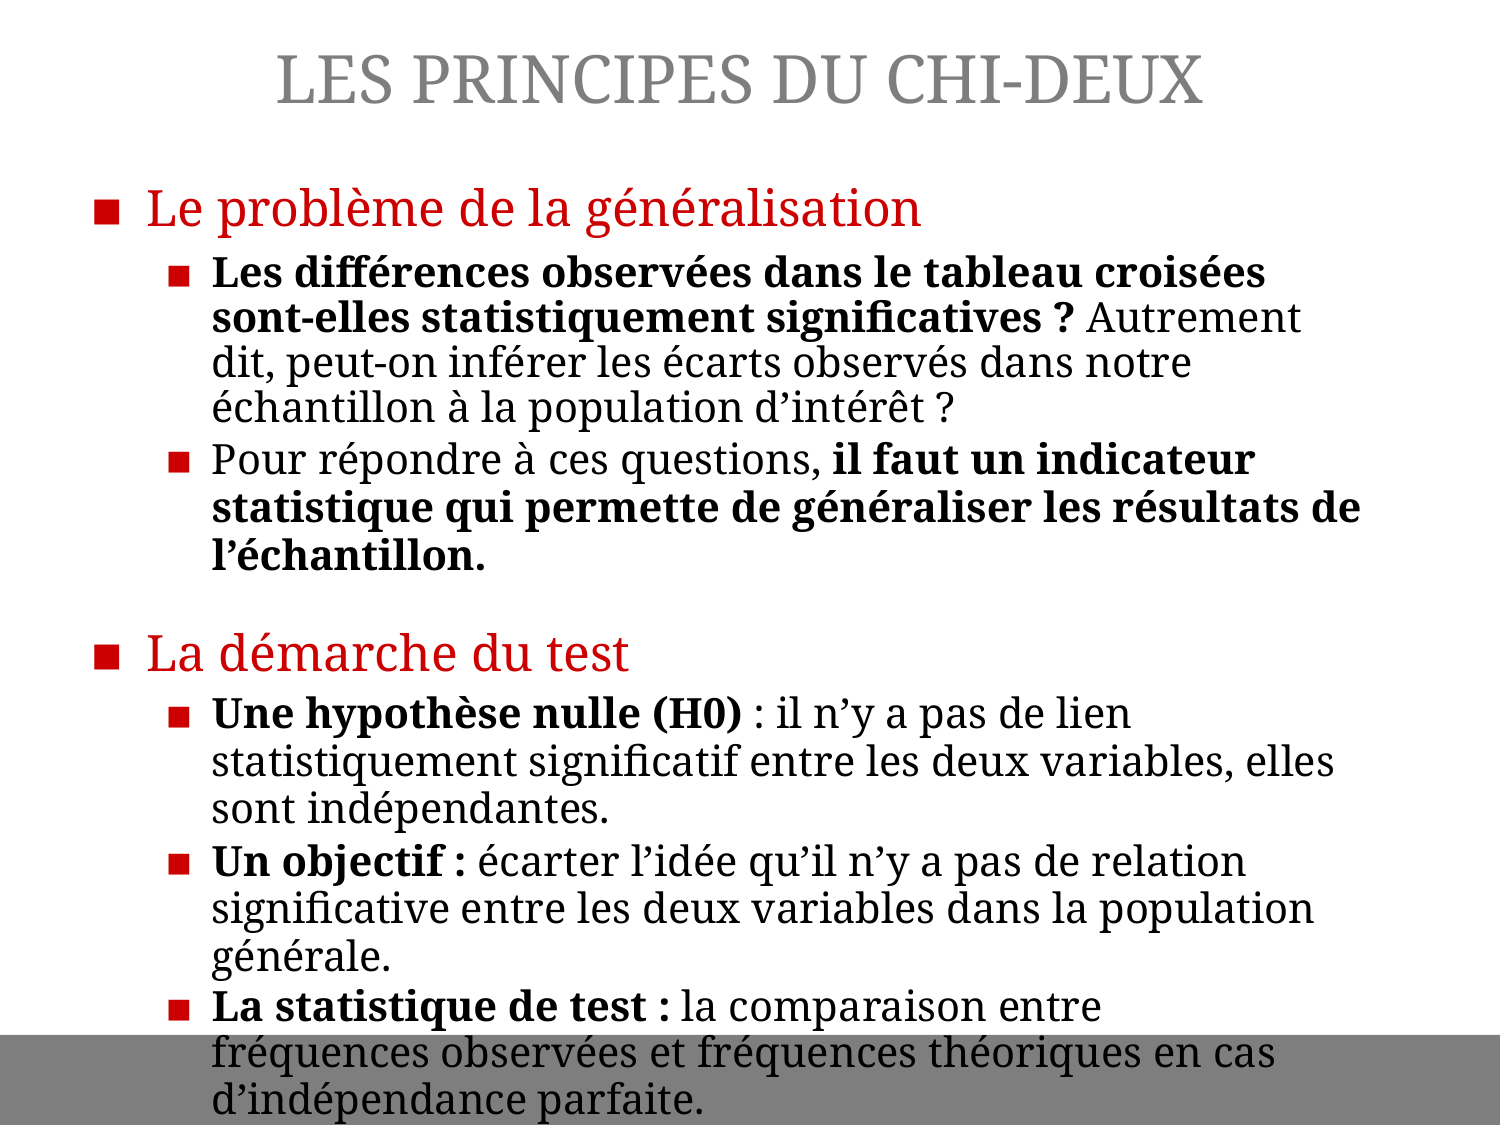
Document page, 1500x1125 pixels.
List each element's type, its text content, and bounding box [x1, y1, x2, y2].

text_box [0, 1034, 1500, 1125]
title LES PRINCIPES DU CHI-DEUX [273, 35, 1230, 160]
text_box Le problème de la généralisation Les différences observées dans le tableau croisées sont-elles statistiquement significatives ? Autrement dit, peut-on inférer les écarts observés dans notre échantillon à la population d’intérêt ? Pour répondre à ces questions, il faut un indicateur statistique qui permette de généraliser les résultats de l’échantillon. La démarche du test Une hypothèse nulle (H0) : il n’y a pas de lien statistiquement significatif entre les deux variables, elles sont indépendantes. Un objectif : écarter l’idée qu’il n’y a pas de relation significative entre les deux variables dans la population générale. La statistique de test : la comparaison entre fréquences observées et fréquences théoriques en cas d’indépendance parfaite. [87, 160, 1405, 1124]
